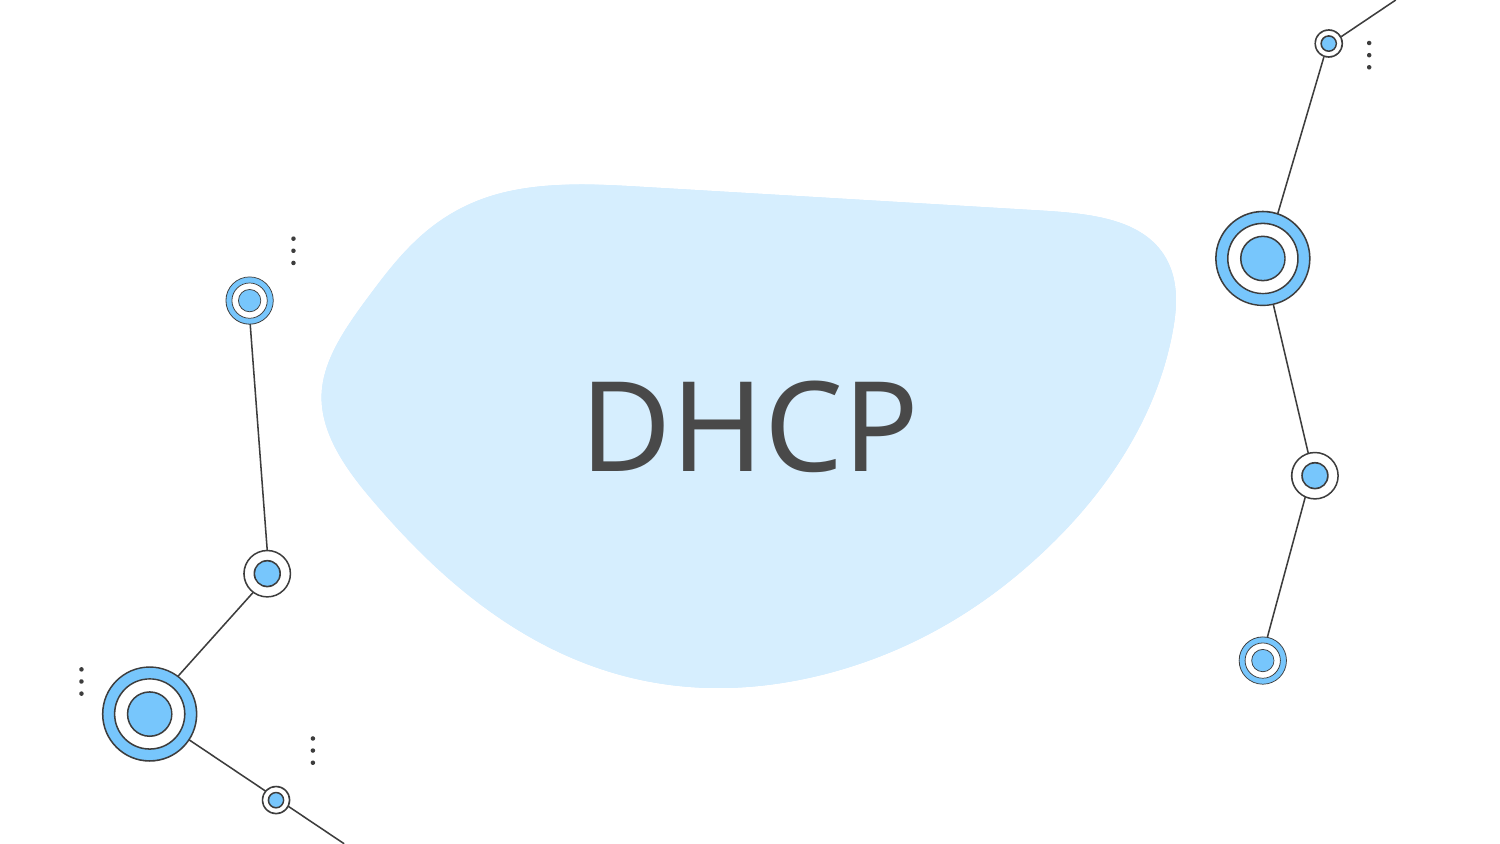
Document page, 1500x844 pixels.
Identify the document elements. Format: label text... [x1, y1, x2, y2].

title DHCP [429, 357, 1071, 487]
